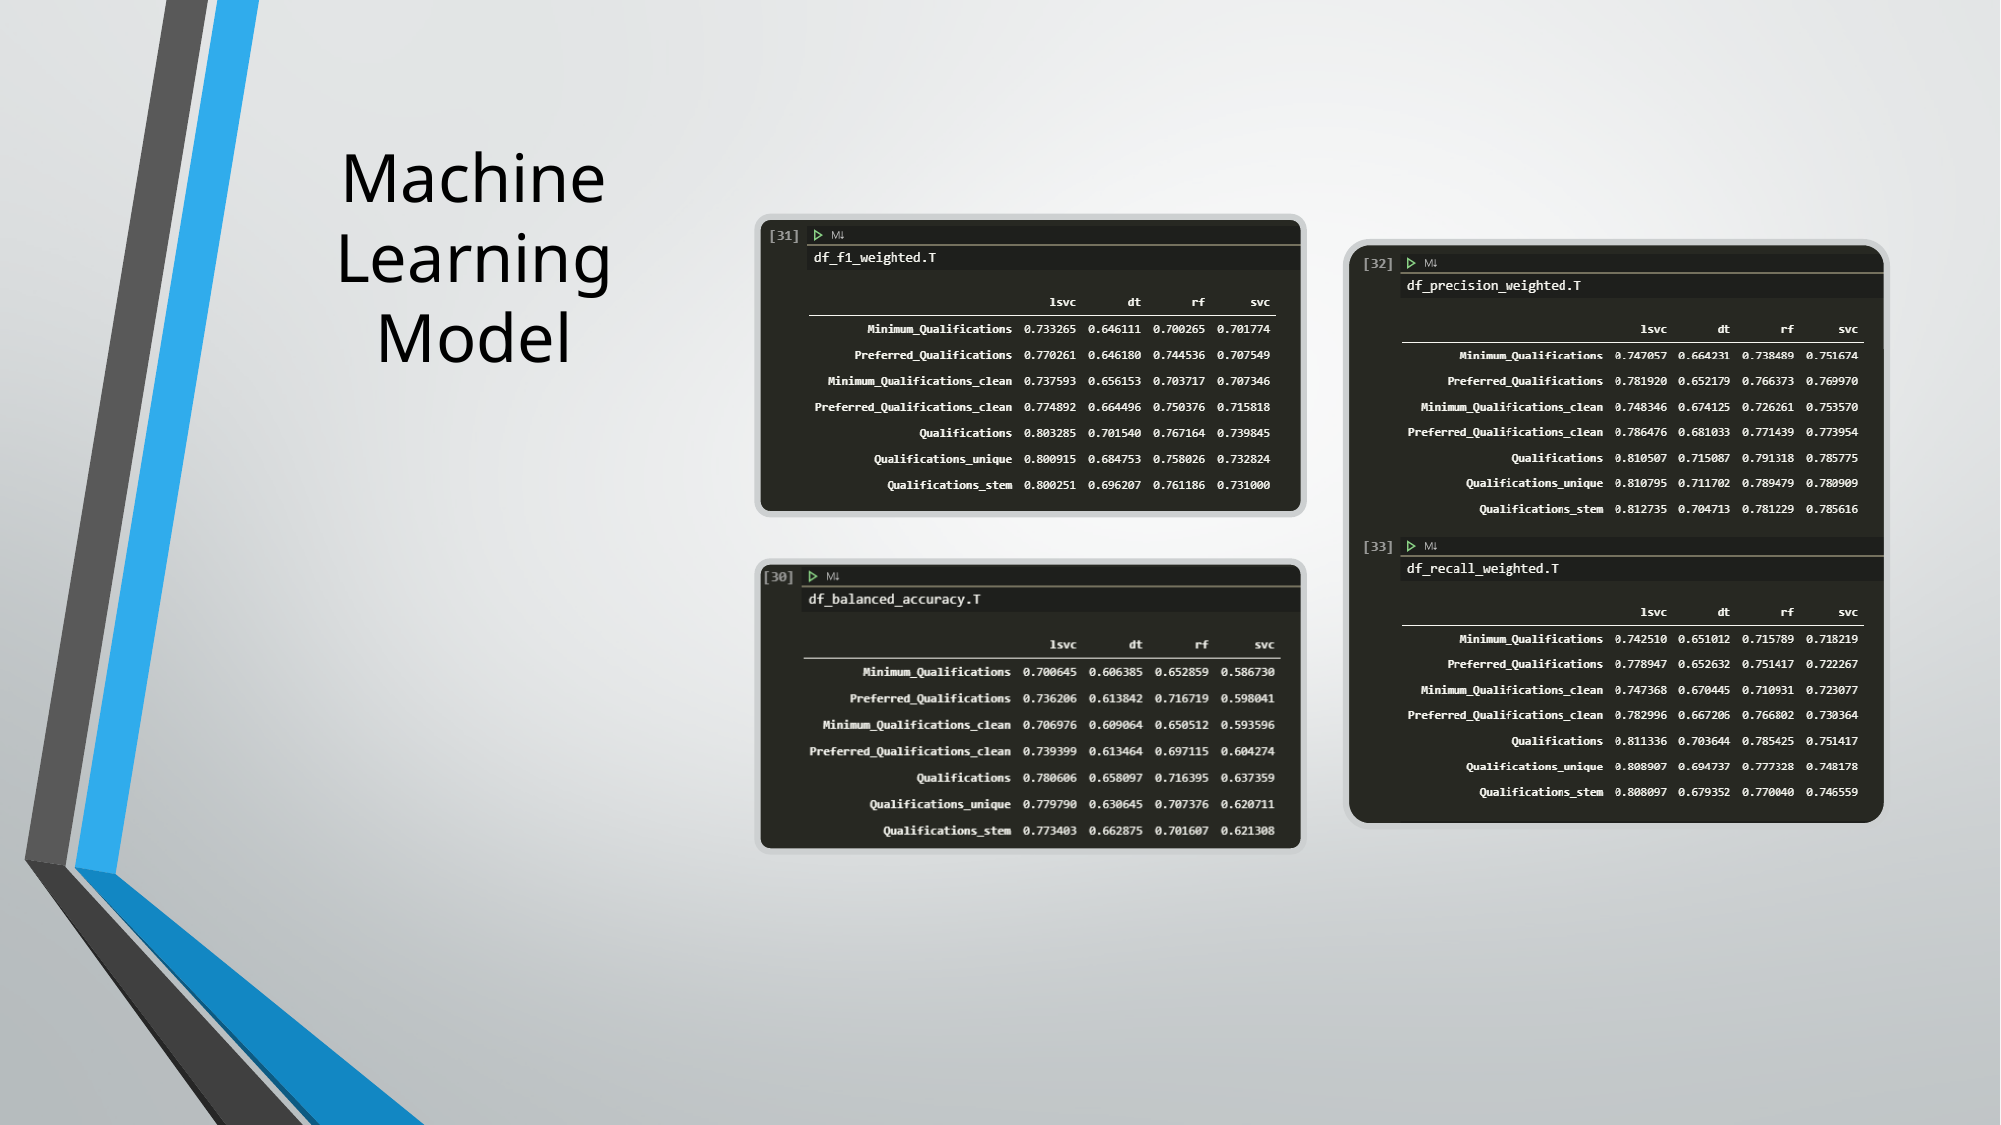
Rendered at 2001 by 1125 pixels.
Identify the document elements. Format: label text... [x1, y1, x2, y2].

title Machine Learning Model [243, 112, 705, 400]
picture [757, 216, 1304, 515]
picture [1345, 241, 1888, 827]
picture [757, 561, 1304, 852]
